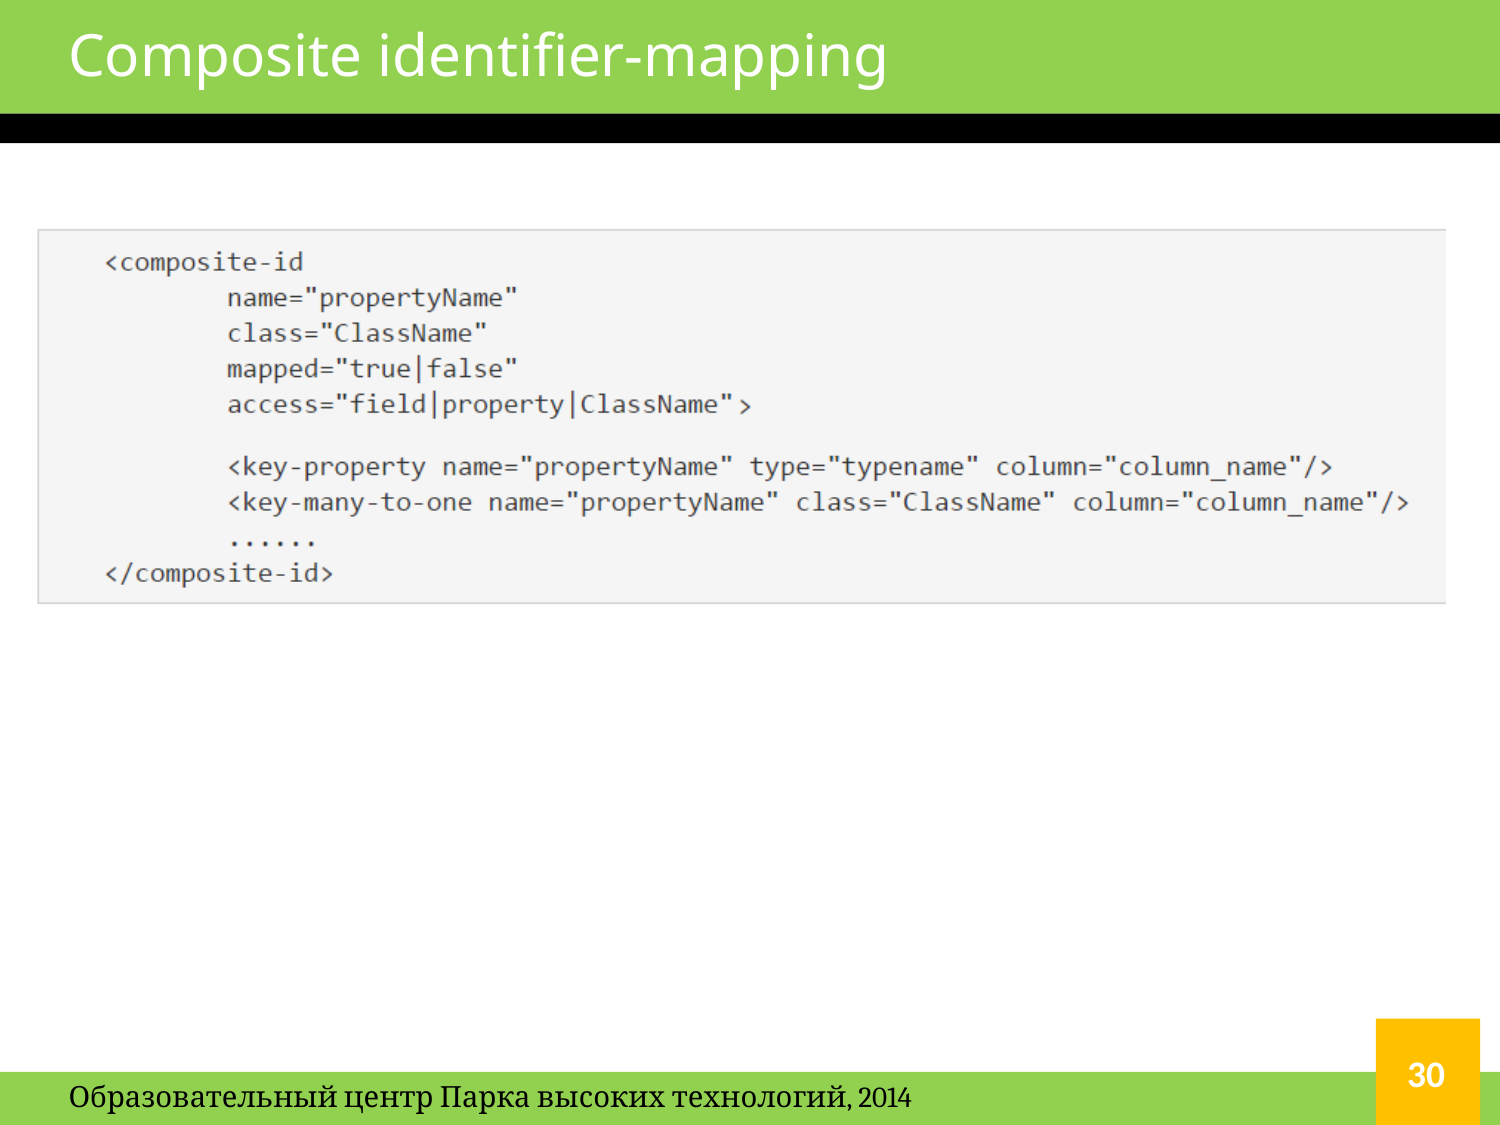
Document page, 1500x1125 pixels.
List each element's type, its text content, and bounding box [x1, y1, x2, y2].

slide_number 30 [1373, 1042, 1480, 1103]
picture [17, 219, 1446, 620]
title Composite identifier-mapping [53, 7, 1404, 100]
